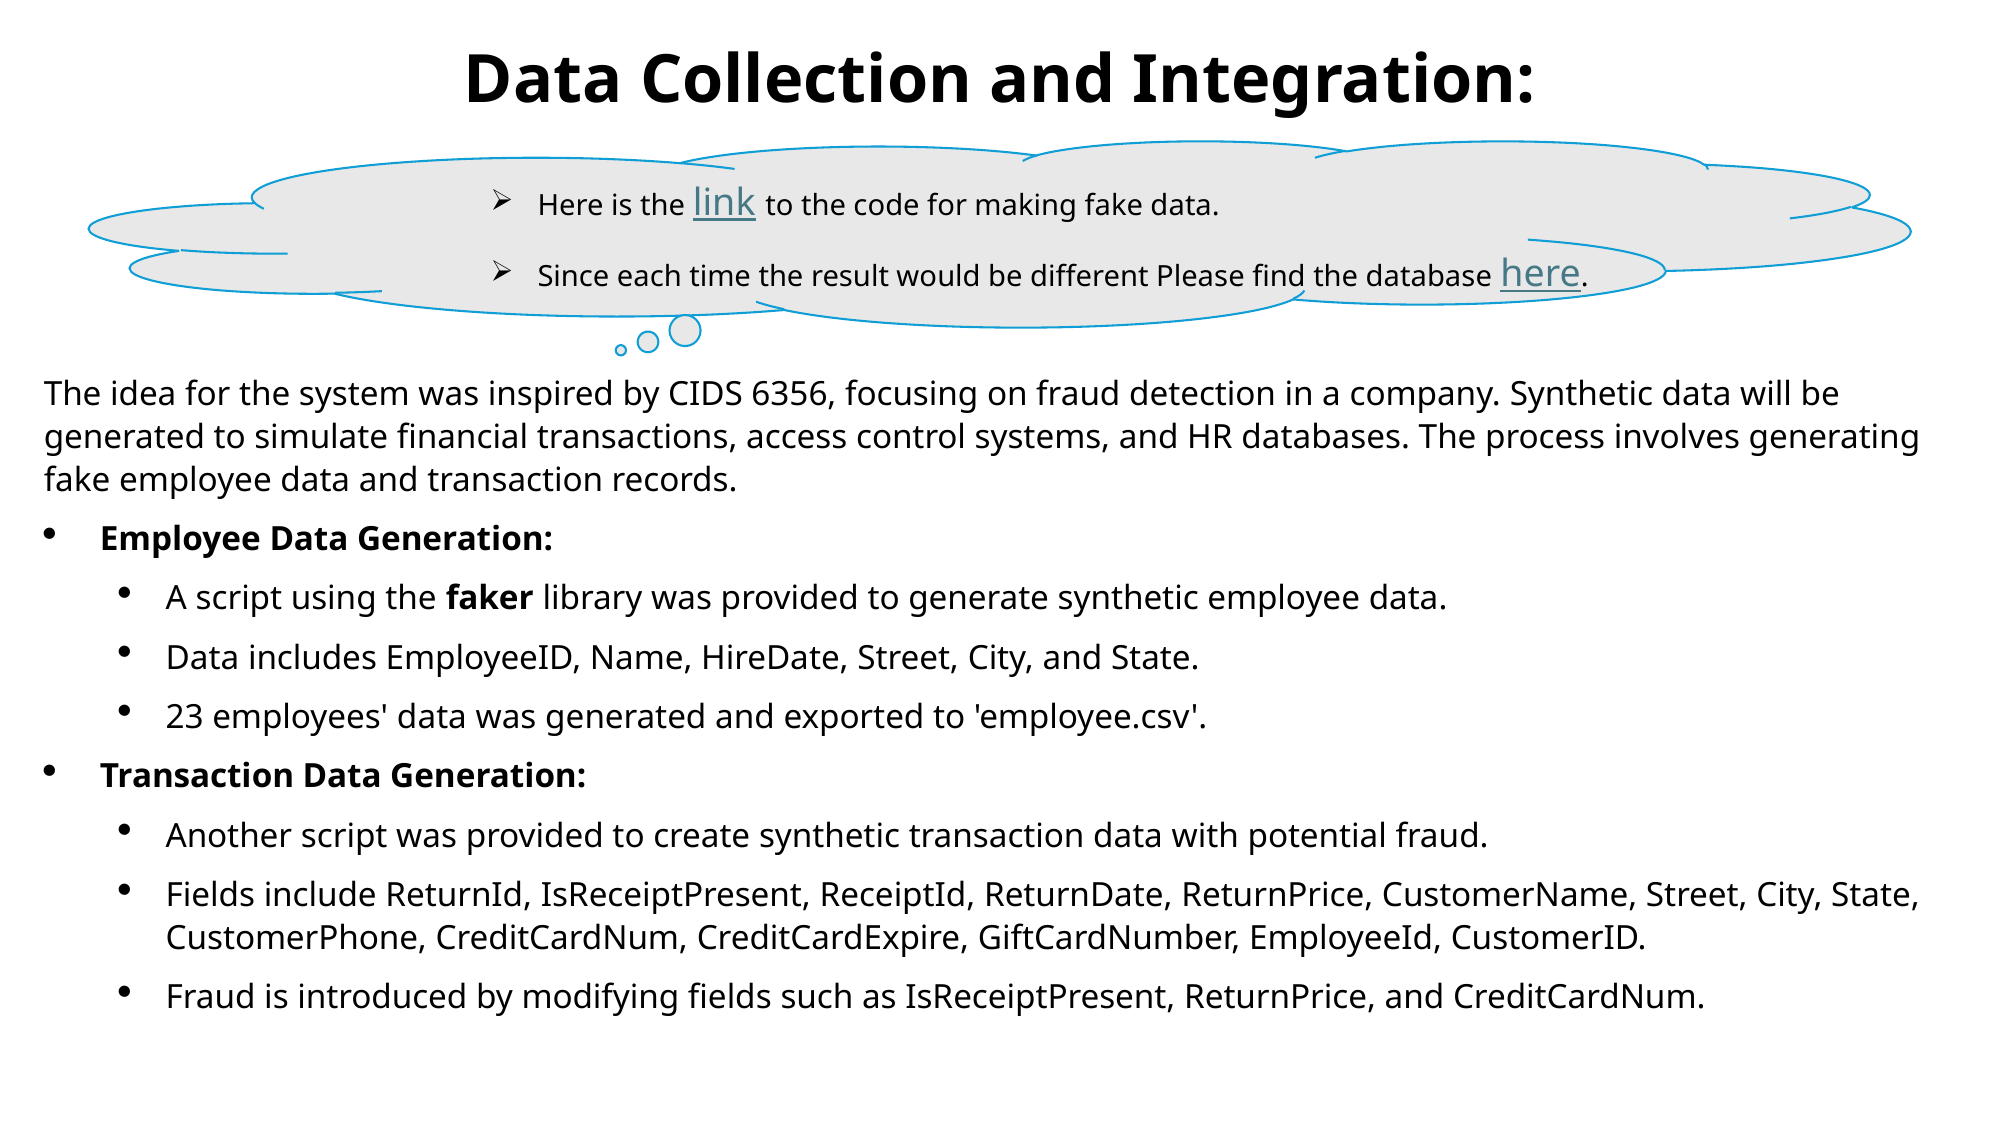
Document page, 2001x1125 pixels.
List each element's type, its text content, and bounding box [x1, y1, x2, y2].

text_box Here is the link to the code for making fake data. Since each time the result would be different Please find the database here. [400, 167, 1731, 370]
text_box [87, 140, 1912, 306]
text_box Data Collection and Integration: The idea for the system was inspired by CIDS 6356, focusing on fraud detection in a company. Synthetic data will be generated to simulate financial transactions, access control systems, and HR databases. The process involves generating fake employee data and transaction records. Employee Data Generation: A script using the faker library was provided to generate synthetic employee data. Data includes EmployeeID, Name, HireDate, Street, City, and State. 23 employees' data was generated and exported to 'employee.csv'. Transaction Data Generation: Another script was provided to create synthetic transaction data with potential fraud. Fields include ReturnId, IsReceiptPresent, ReceiptId, ReturnDate, ReturnPrice, CustomerName, Street, City, State, CustomerPhone, CreditCardNum, CreditCardExpire, GiftCardNumber, EmployeeId, CustomerID. Fraud is introduced by modifying fields such as IsReceiptPresent, ReturnPrice, and CreditCardNum. [28, 22, 1971, 1082]
